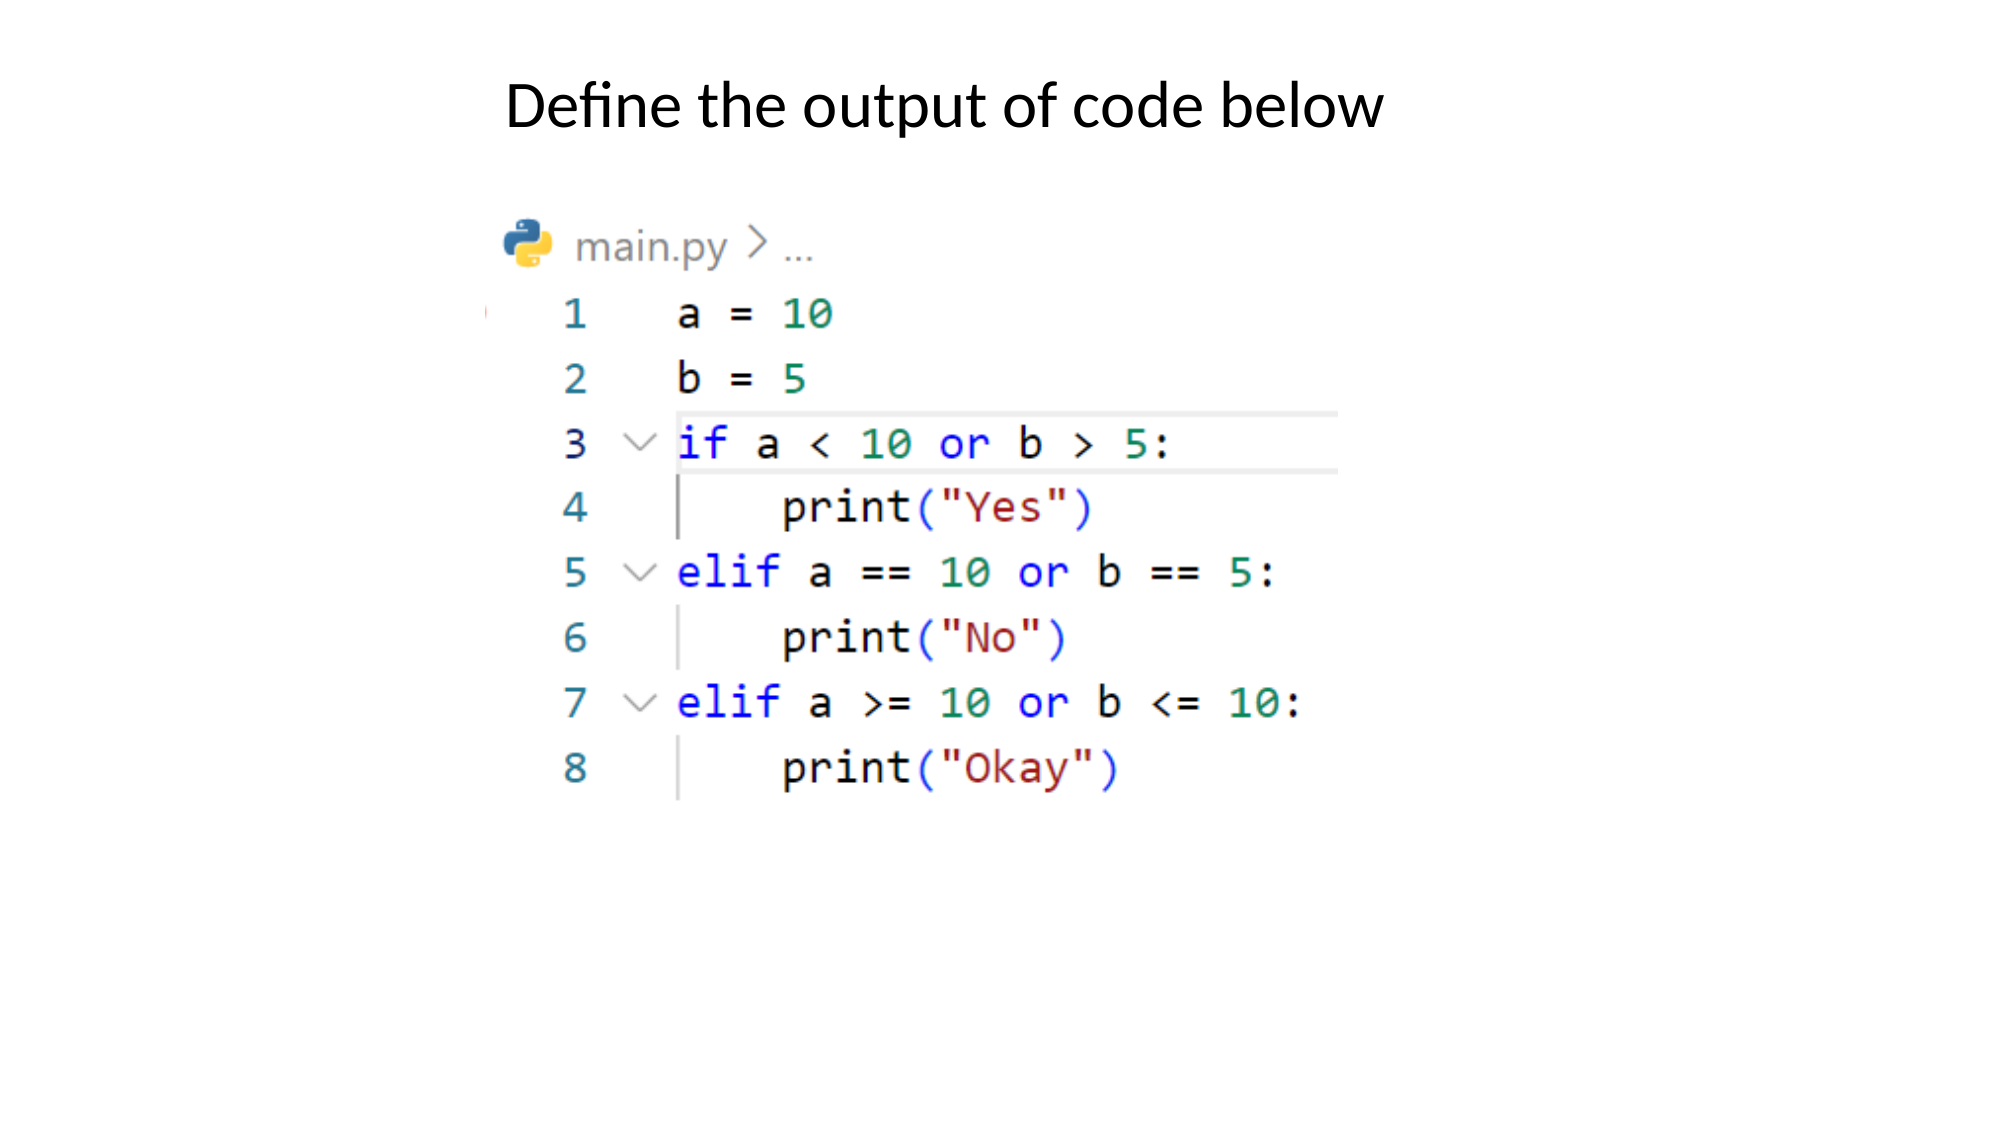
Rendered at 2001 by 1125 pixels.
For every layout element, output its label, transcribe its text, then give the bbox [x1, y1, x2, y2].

text_box Define the output of code below [490, 53, 1401, 148]
picture [485, 206, 1338, 860]
